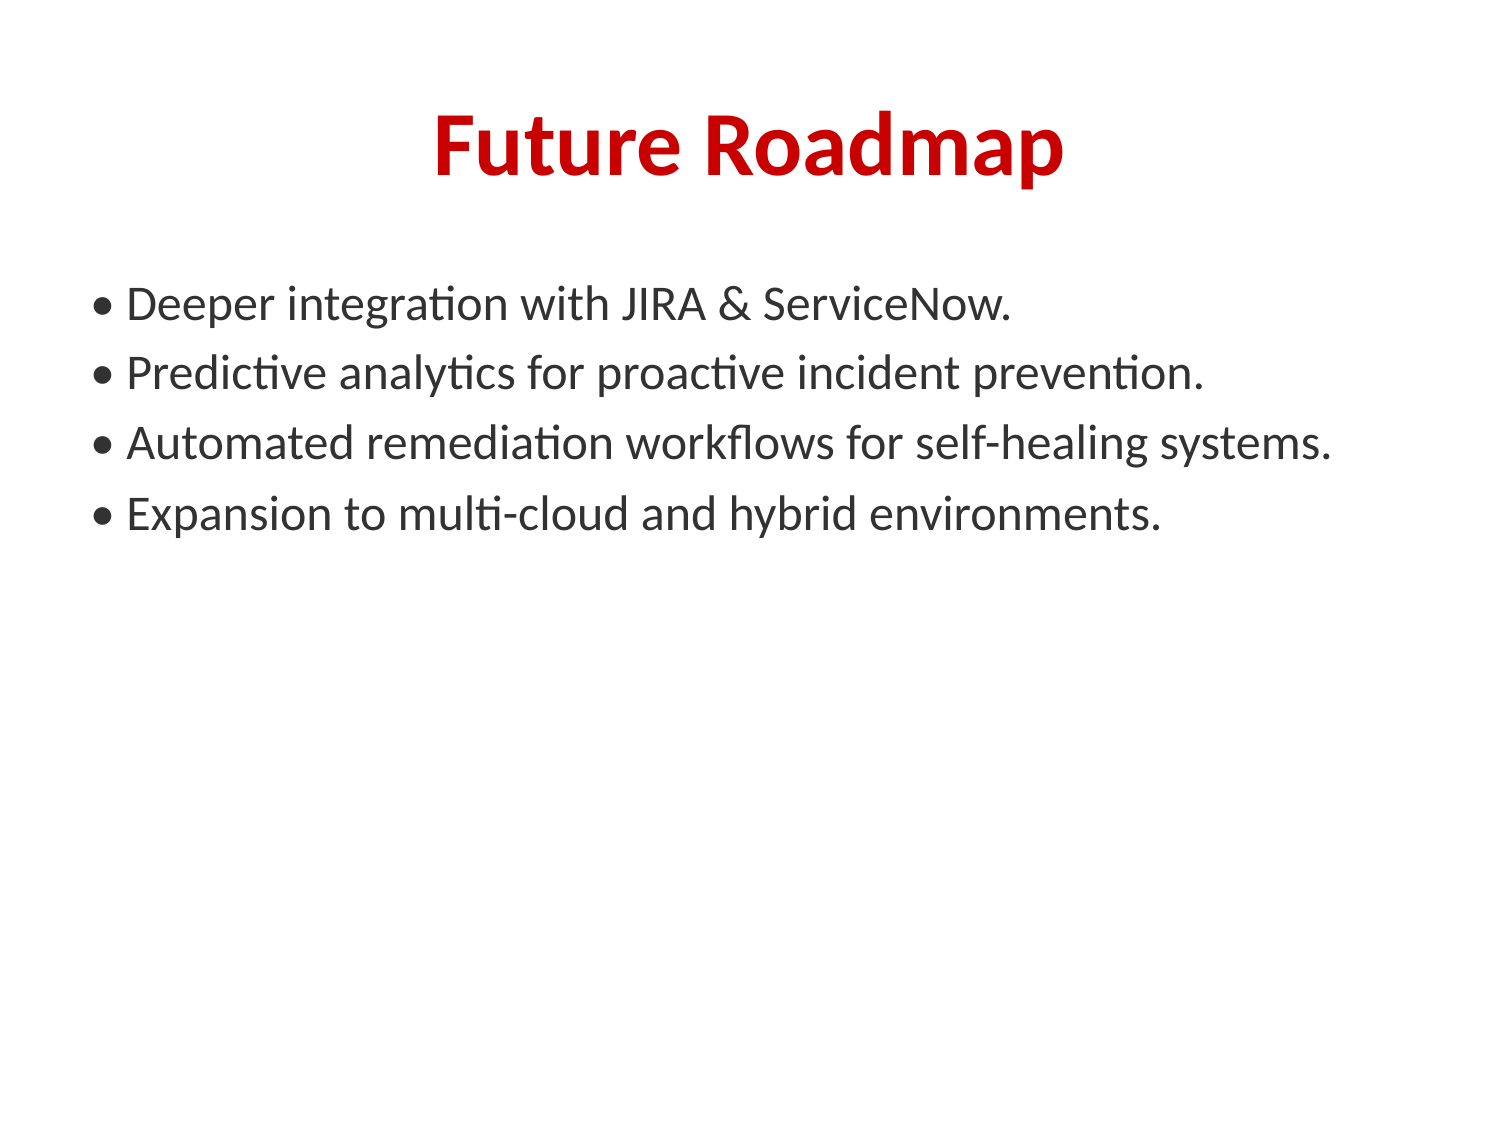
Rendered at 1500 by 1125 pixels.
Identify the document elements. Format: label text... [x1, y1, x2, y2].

title Future Roadmap [75, 45, 1425, 233]
list • Deeper integration with JIRA & ServiceNow. • Predictive analytics for proactive incident prevention. • Automated remediation workflows for self-healing systems. • Expansion to multi-cloud and hybrid environments. [75, 262, 1425, 1005]
